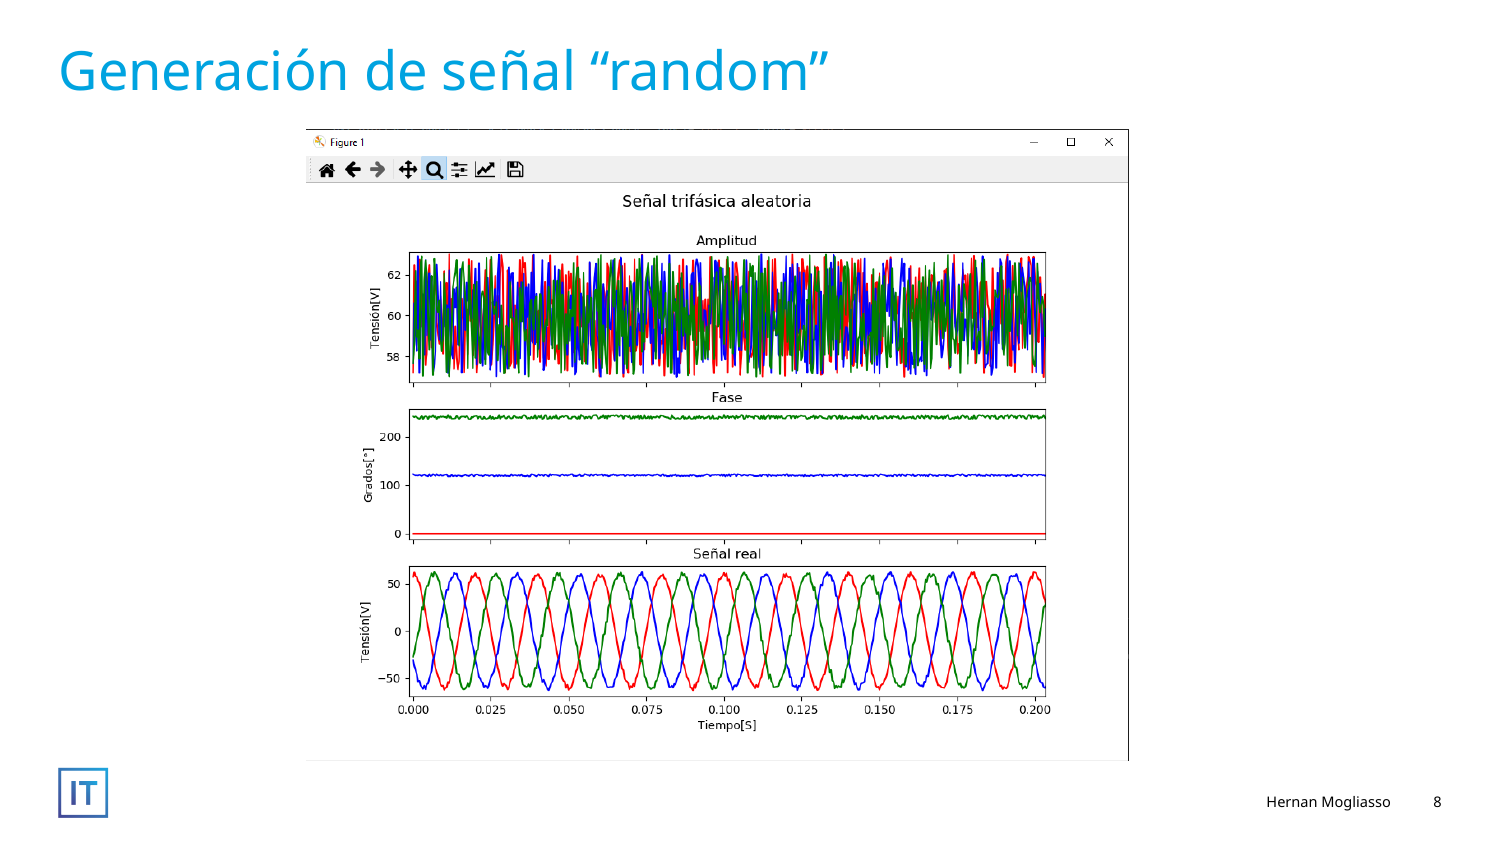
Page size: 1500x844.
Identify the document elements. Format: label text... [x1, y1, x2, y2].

picture [306, 129, 1129, 762]
slide_number 8 [1392, 793, 1442, 815]
title Generación de señal “random” [58, 36, 1442, 130]
footer Hernan Mogliasso [916, 793, 1391, 816]
picture [51, 762, 116, 824]
